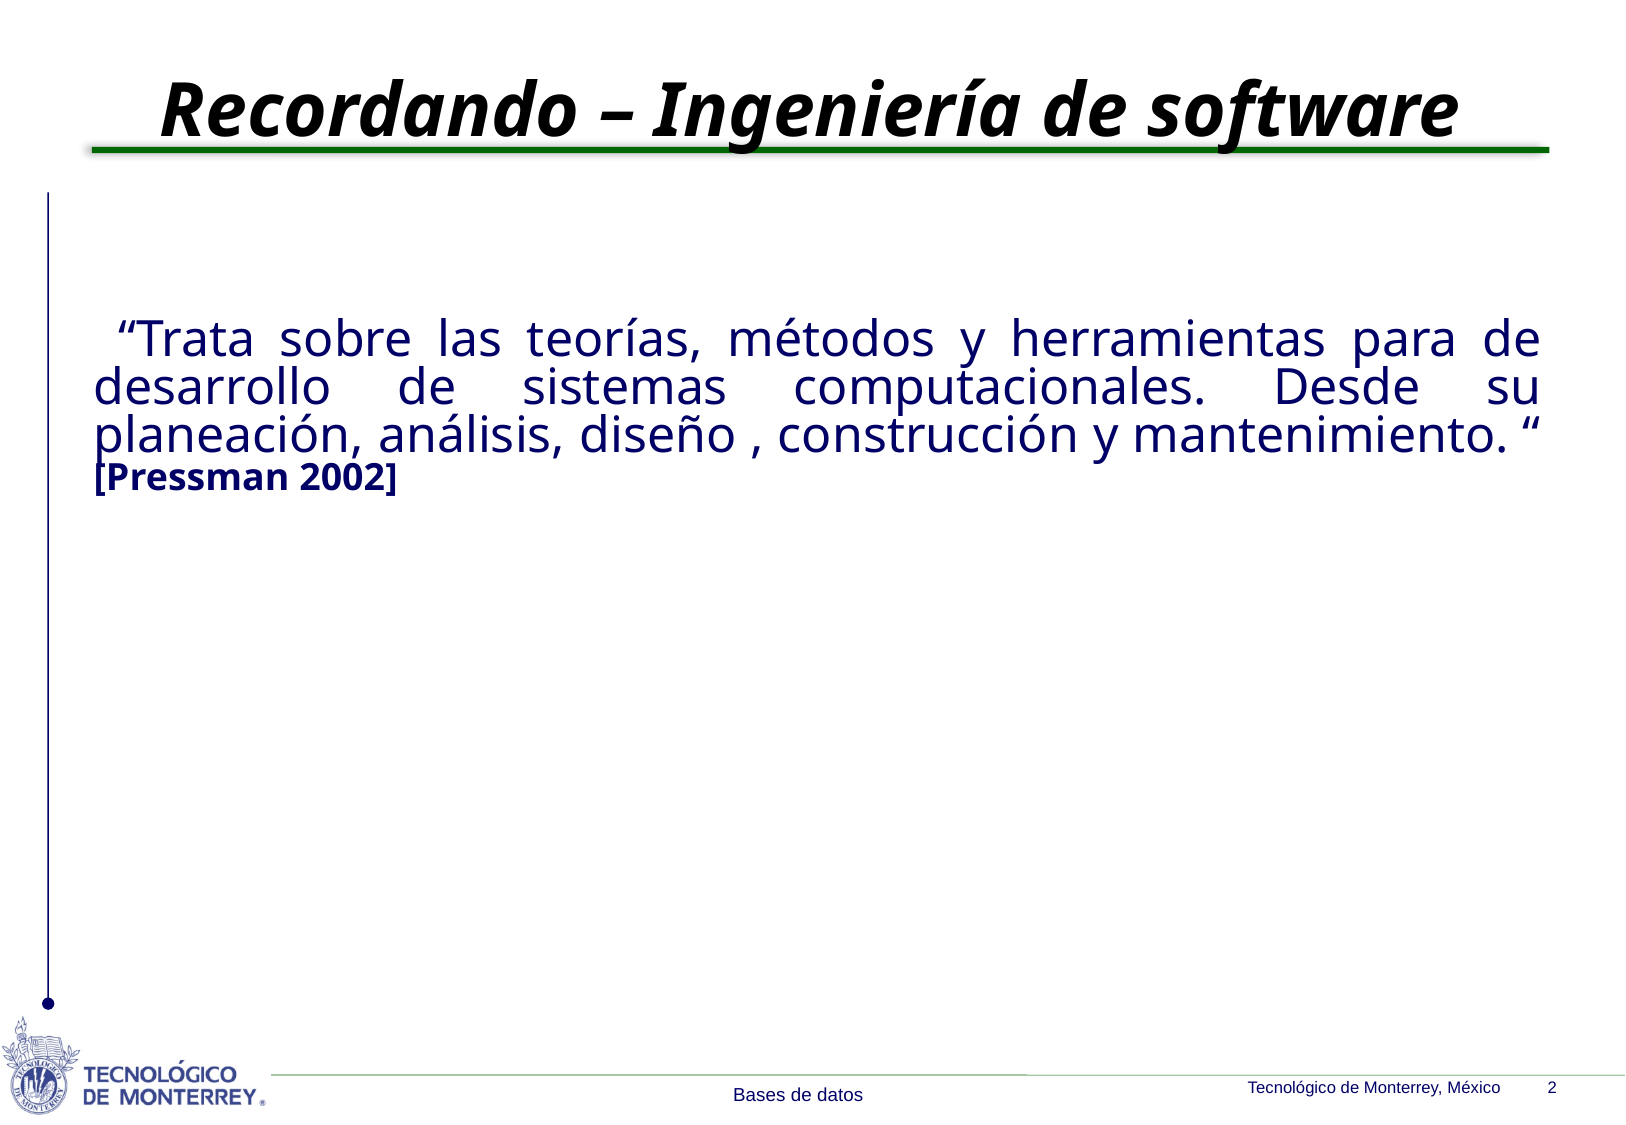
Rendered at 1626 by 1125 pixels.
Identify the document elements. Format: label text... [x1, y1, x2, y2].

picture [0, 1014, 271, 1116]
text_box Recordando – Ingeniería de software [81, 45, 1540, 151]
list “Trata sobre las teorías, métodos y herramientas para de desarrollo de sistemas computacionales. Desde su planeación, análisis, diseño , construcción y mantenimiento. “ [Pressman 2002] [78, 240, 1557, 774]
